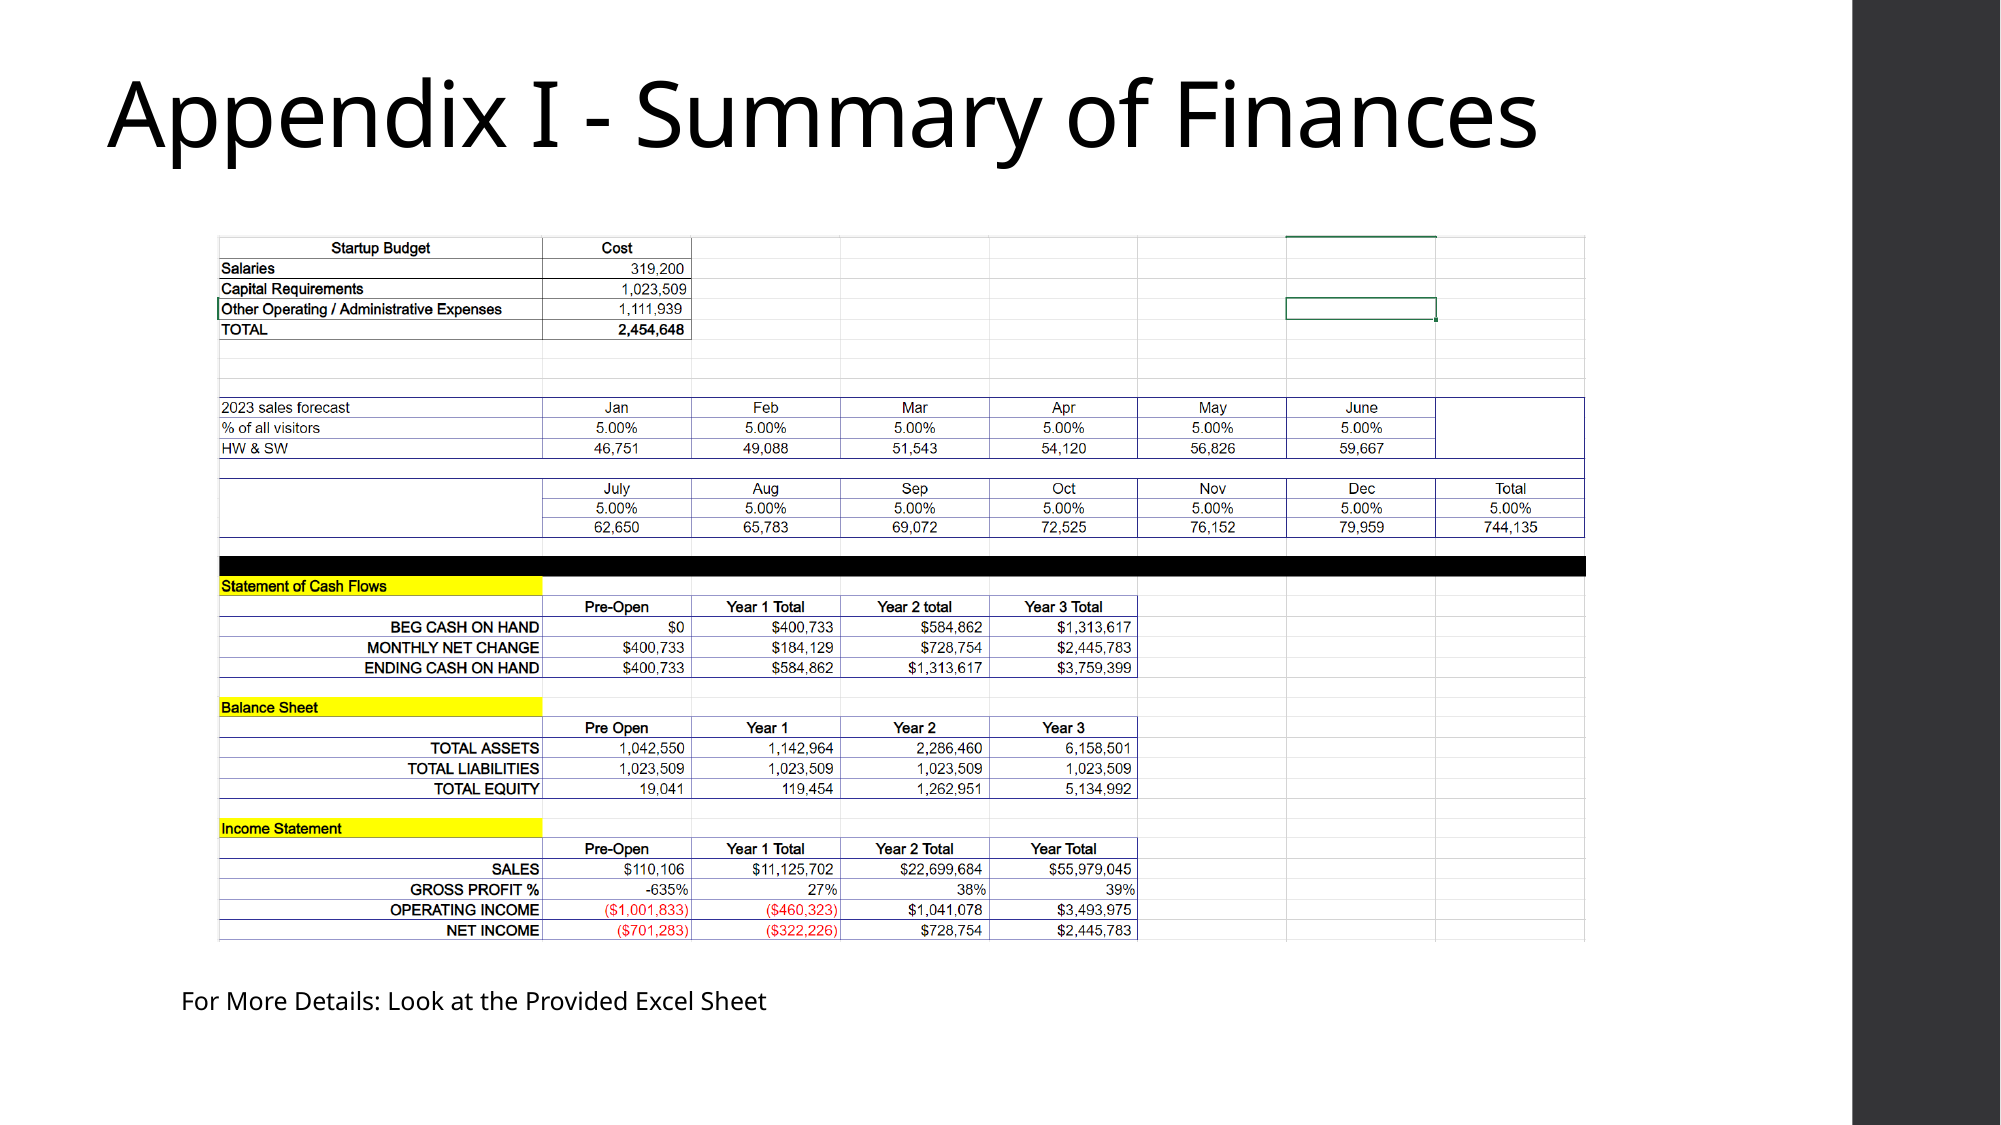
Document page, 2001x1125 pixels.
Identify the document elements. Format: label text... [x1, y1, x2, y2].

text_box For More Details: Look at the Provided Excel Sheet [166, 977, 1094, 1023]
picture [217, 234, 1586, 942]
title Appendix I - Summary of Finances [92, 0, 1683, 175]
